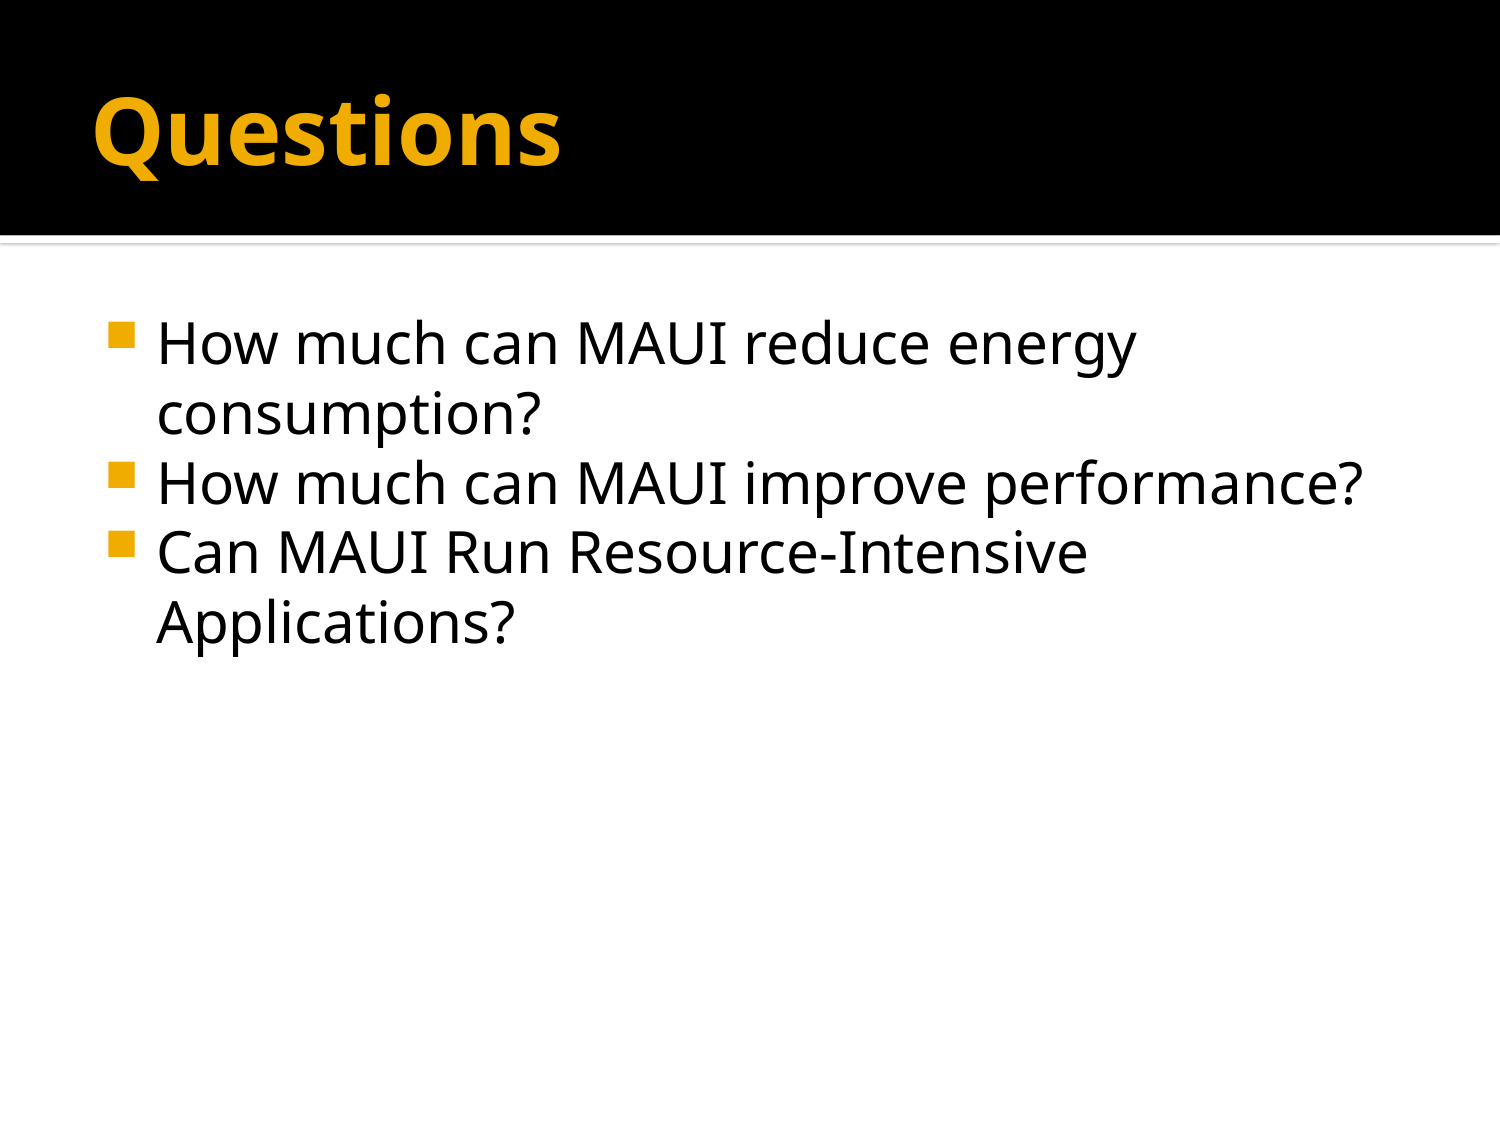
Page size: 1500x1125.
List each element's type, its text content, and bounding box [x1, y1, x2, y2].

list How much can MAUI reduce energy consumption? How much can MAUI improve performance? Can MAUI Run Resource-Intensive Applications? [75, 291, 1450, 1050]
title Questions [75, 25, 1425, 231]
